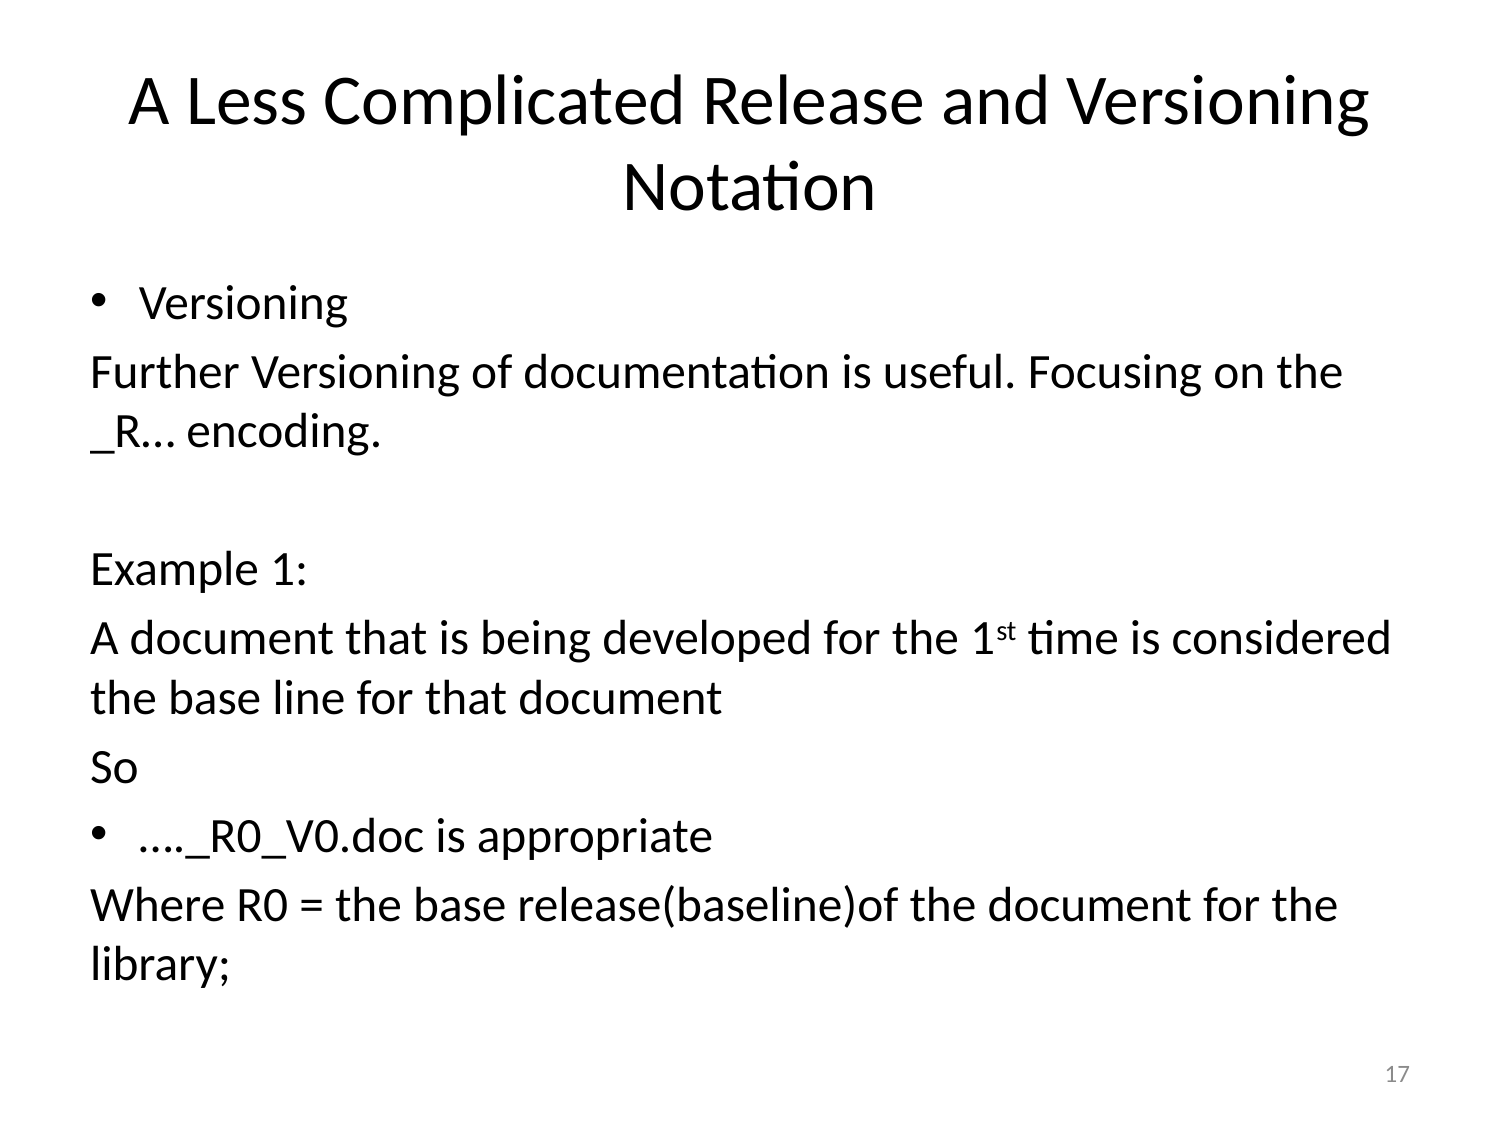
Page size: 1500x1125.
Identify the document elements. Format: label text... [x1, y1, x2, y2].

title A Less Complicated Release and Versioning Notation [75, 45, 1425, 233]
list Versioning Further Versioning of documentation is useful. Focusing on the _R… encoding. Example 1: A document that is being developed for the 1st time is considered the base line for that document So …._R0_V0.doc is appropriate Where R0 = the base release(baseline)of the document for the library; [75, 262, 1425, 1005]
slide_number 17 [1074, 1042, 1425, 1103]
